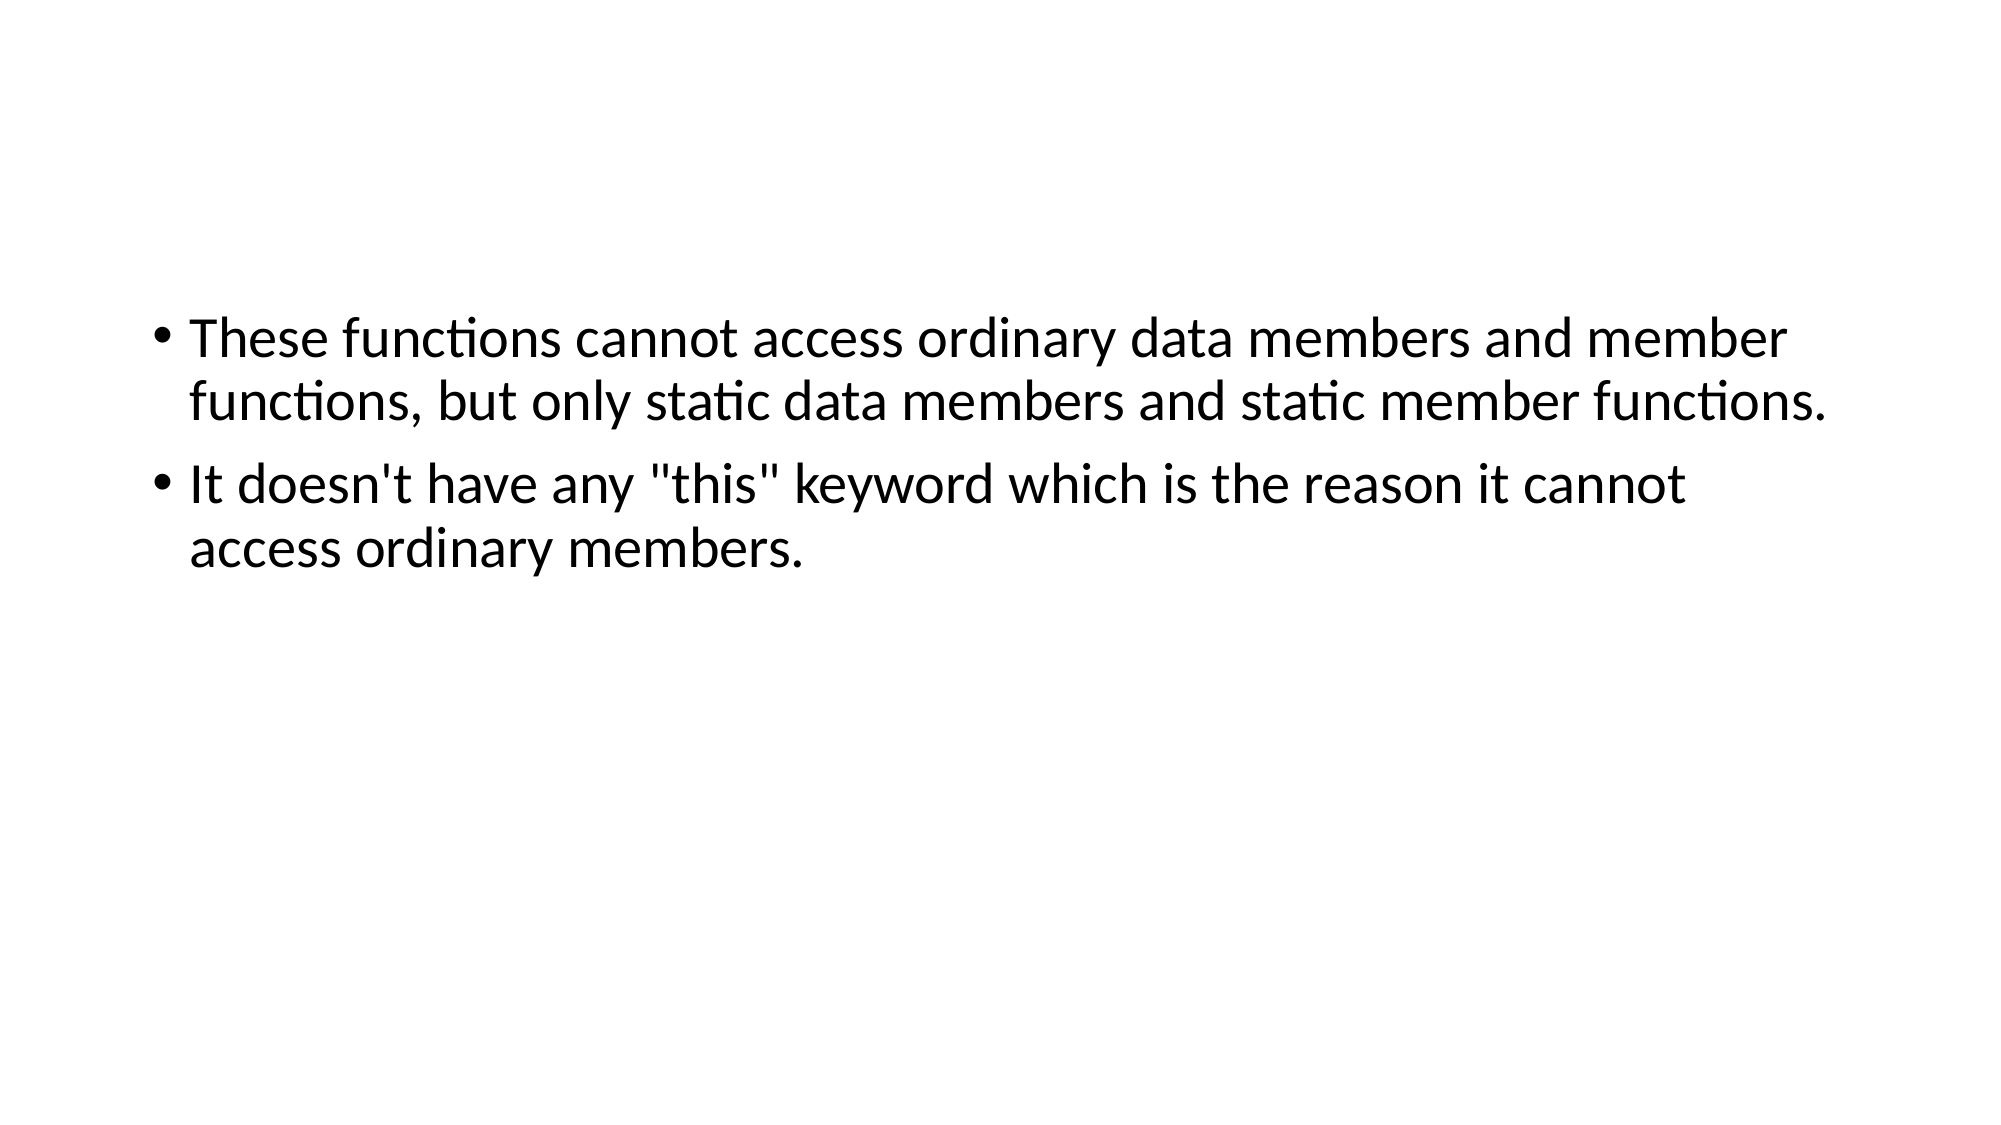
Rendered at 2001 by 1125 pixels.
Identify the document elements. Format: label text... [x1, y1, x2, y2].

list These functions cannot access ordinary data members and member functions, but only static data members and static member functions. It doesn't have any "this" keyword which is the reason it cannot access ordinary members. [137, 299, 1863, 1014]
